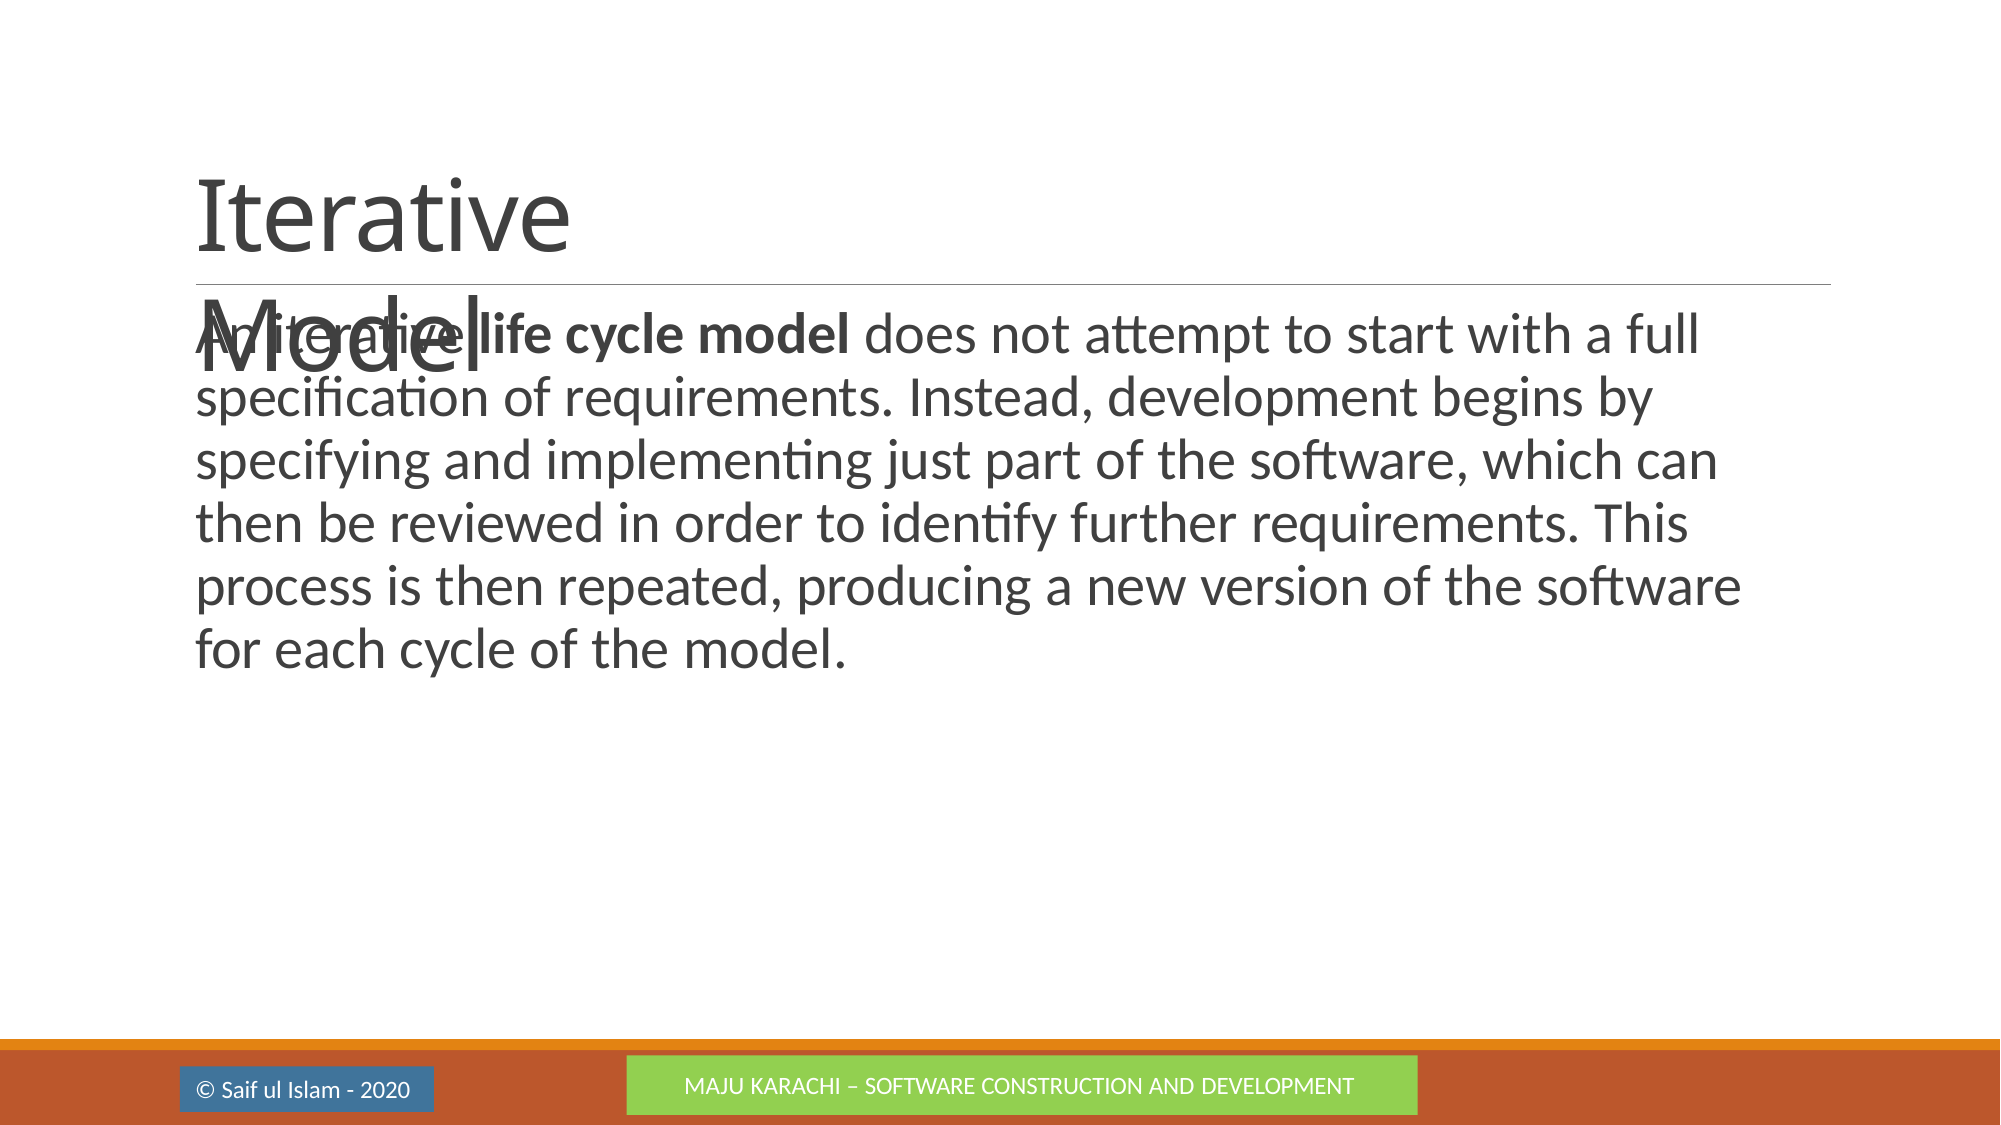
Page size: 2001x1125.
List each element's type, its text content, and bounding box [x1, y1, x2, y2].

title Iterative Model [192, 149, 798, 294]
footer MAJU KARACHI – SOFTWARE CONSTRUCTION AND DEVELOPMENT [682, 1073, 1362, 1125]
list An iterative life cycle model does not attempt to start with a full specification of requirements. Instead, development begins by specifying and implementing just part of the software, which can then be reviewed in order to identify further requirements. This process is then repeated, producing a new version of the software for each cycle of the model. [188, 294, 1812, 942]
text_box [626, 1055, 1418, 1115]
slide_number © Saif ul Islam - 2020 [192, 1077, 414, 1125]
